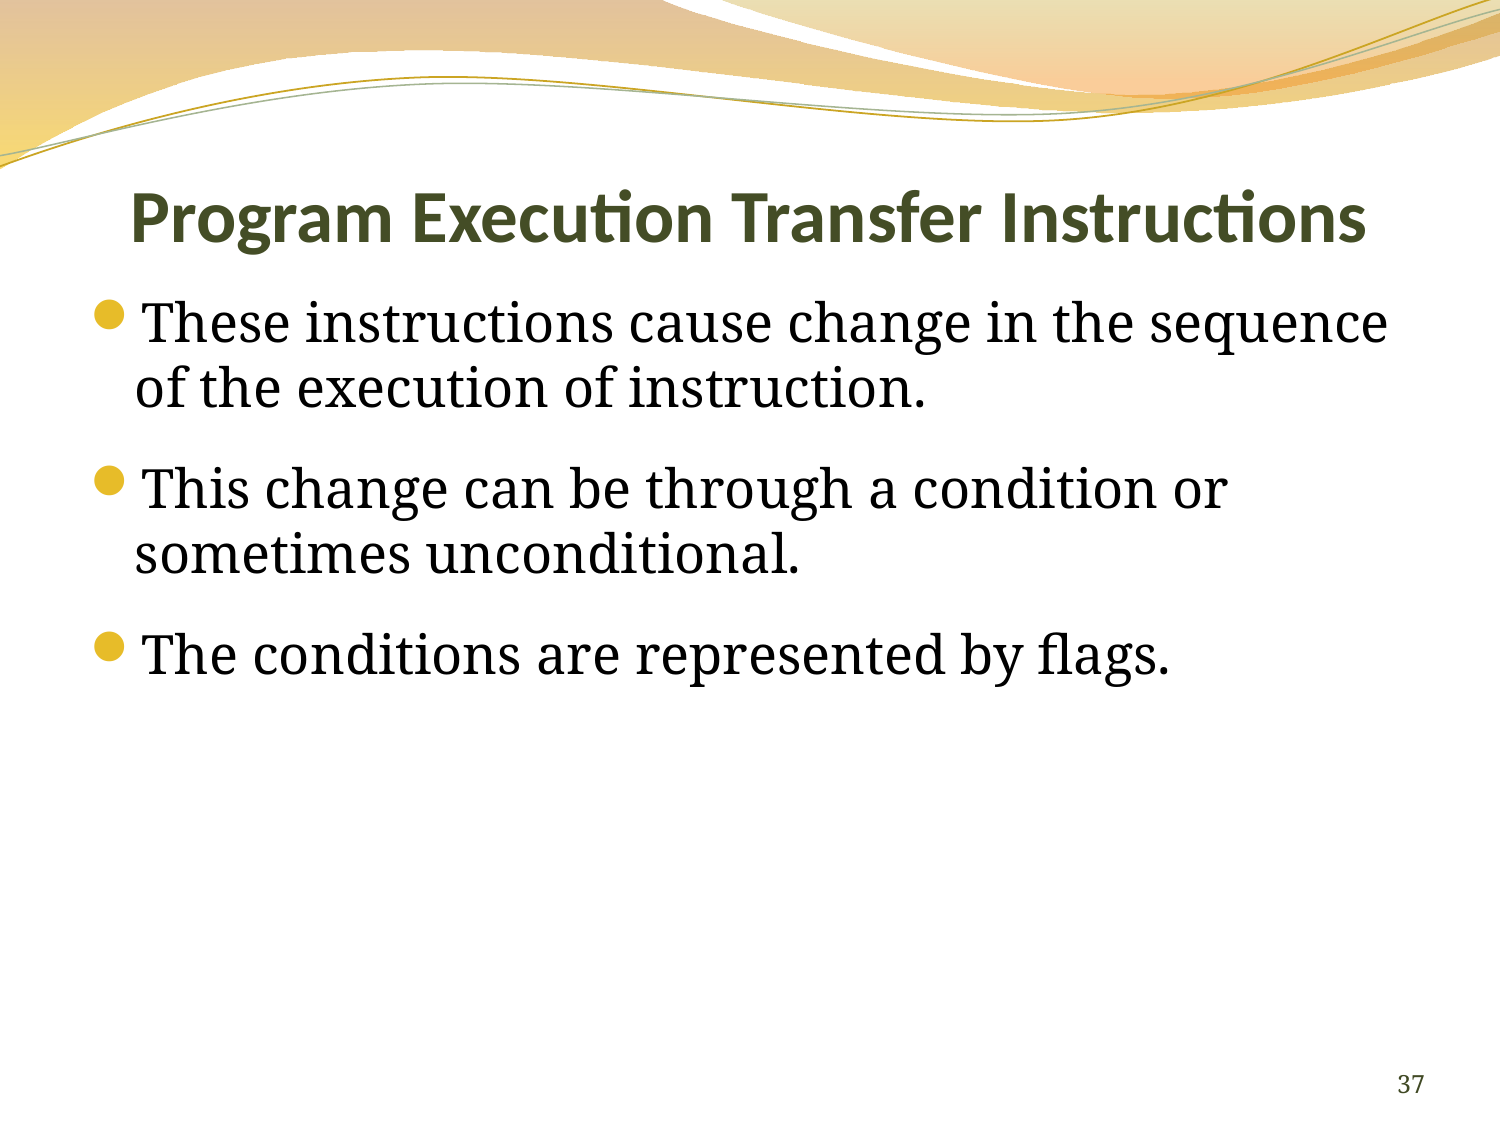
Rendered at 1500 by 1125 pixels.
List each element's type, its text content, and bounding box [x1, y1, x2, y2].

list These instructions cause change in the sequence of the execution of instruction. This change can be through a condition or sometimes unconditional. The conditions are represented by flags. [74, 281, 1426, 1038]
title Program Execution Transfer Instructions [74, 115, 1426, 259]
slide_number 37 [1299, 1042, 1425, 1103]
